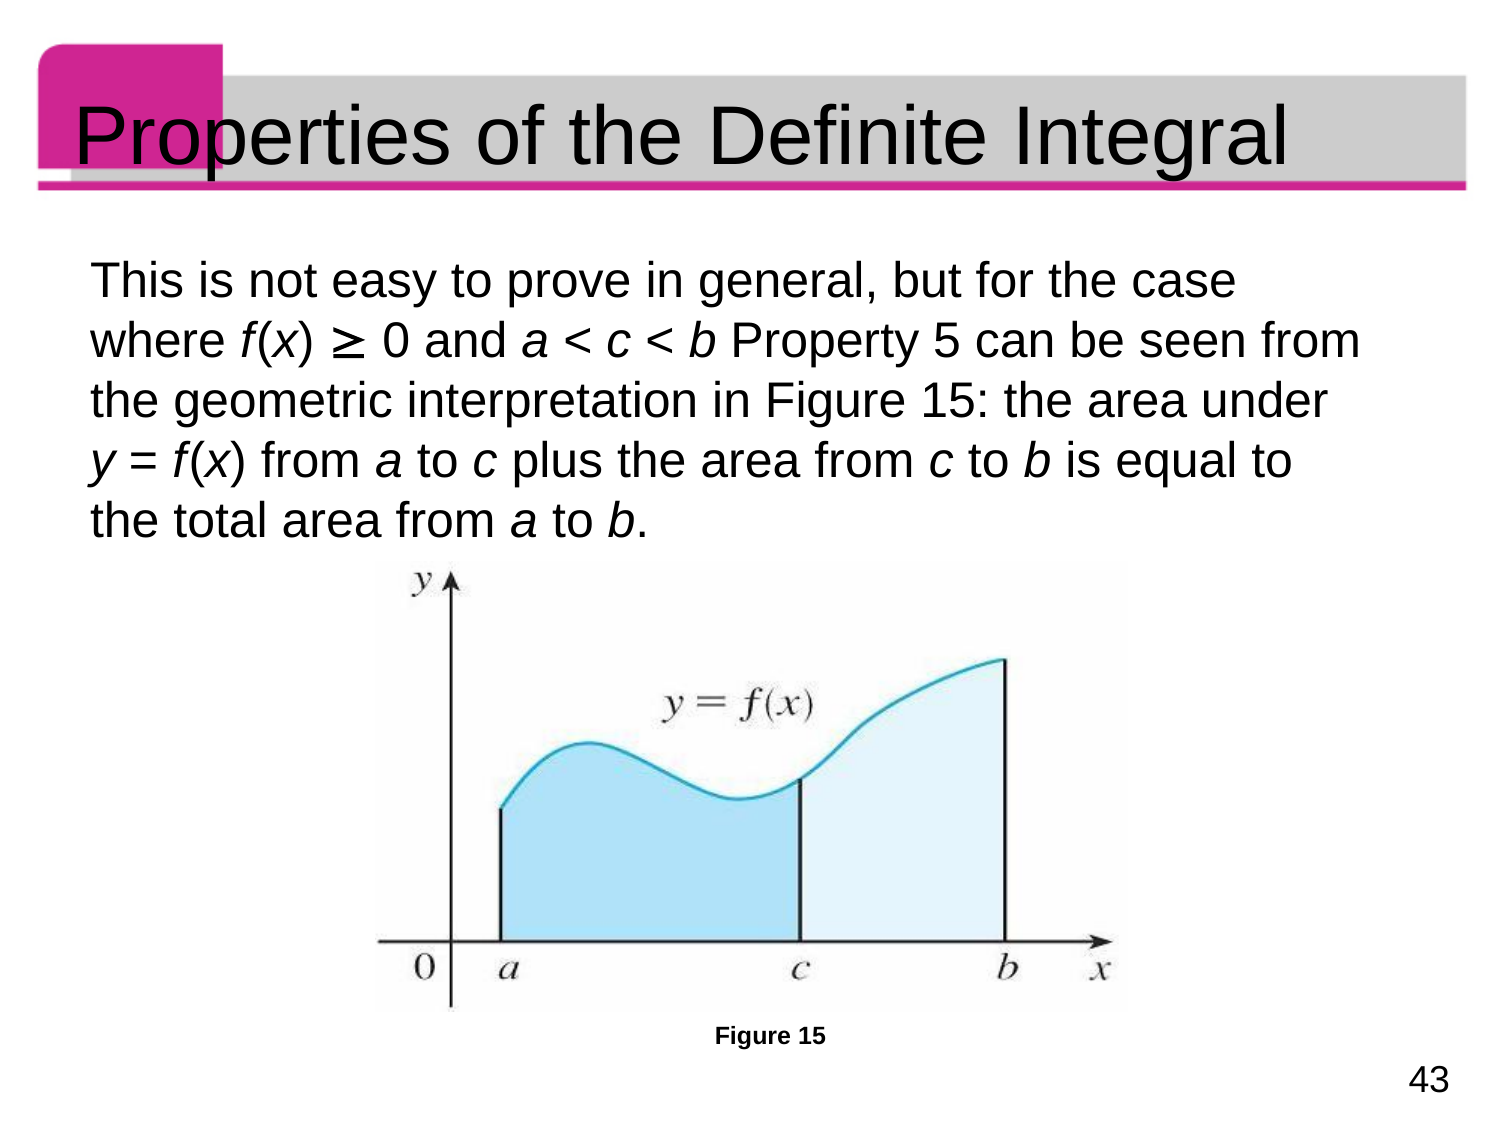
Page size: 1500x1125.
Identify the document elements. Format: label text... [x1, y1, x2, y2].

picture [23, 37, 58, 211]
picture [374, 560, 1129, 1012]
text_box Figure 15 [699, 1021, 842, 1058]
picture [1409, 37, 1488, 211]
list This is not easy to prove in general, but for the case where f (x)  0 and a < c < b Property 5 can be seen from the geometric interpretation in Figure 15: the area under y = f (x) from a to c plus the area from c to b is equal to the total area from a to b. [75, 239, 1425, 1103]
title Properties of the Definite Integral [58, 37, 1409, 225]
